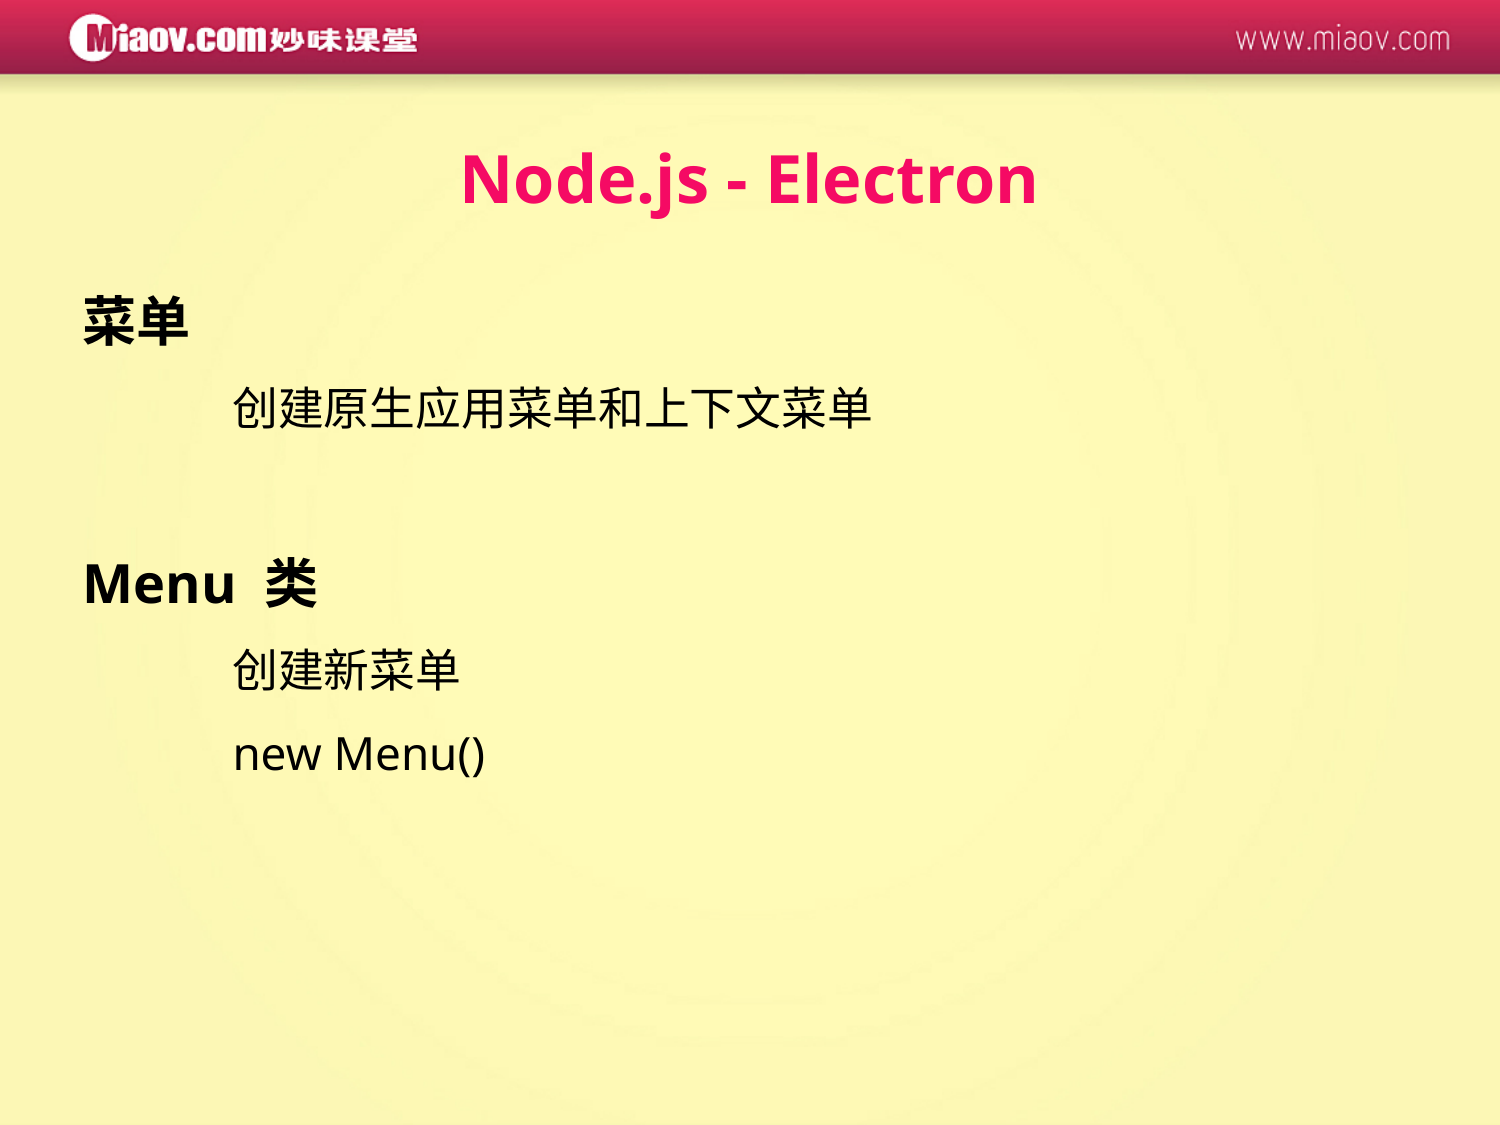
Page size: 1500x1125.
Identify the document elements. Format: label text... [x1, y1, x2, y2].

picture [0, 0, 1500, 1125]
text_box 菜单 创建原生应用菜单和上下文菜单 Menu 类 创建新菜单 new Menu() [74, 247, 1400, 787]
title Node.js - Electron [74, 82, 1426, 272]
